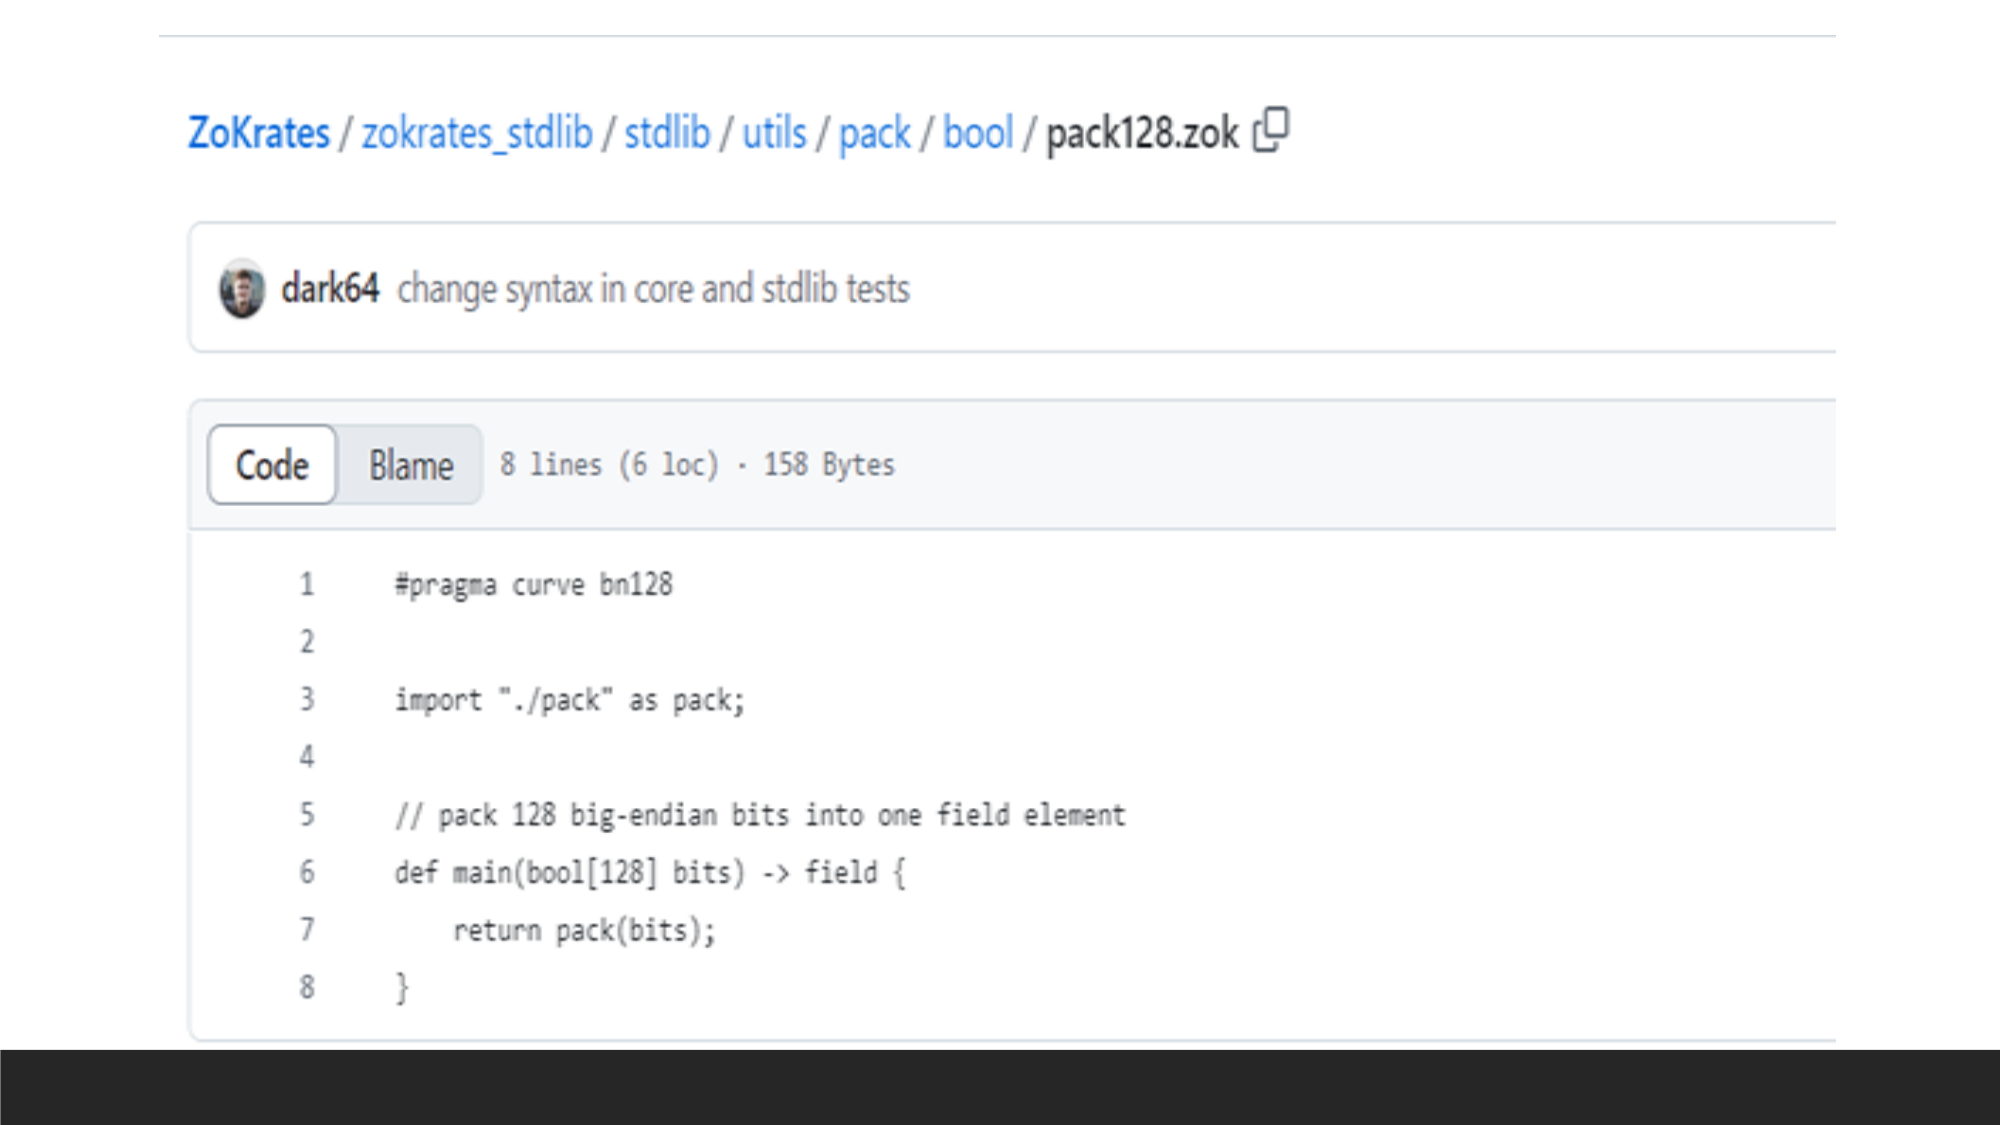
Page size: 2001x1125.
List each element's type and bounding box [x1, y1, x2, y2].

picture [159, 34, 1836, 1049]
